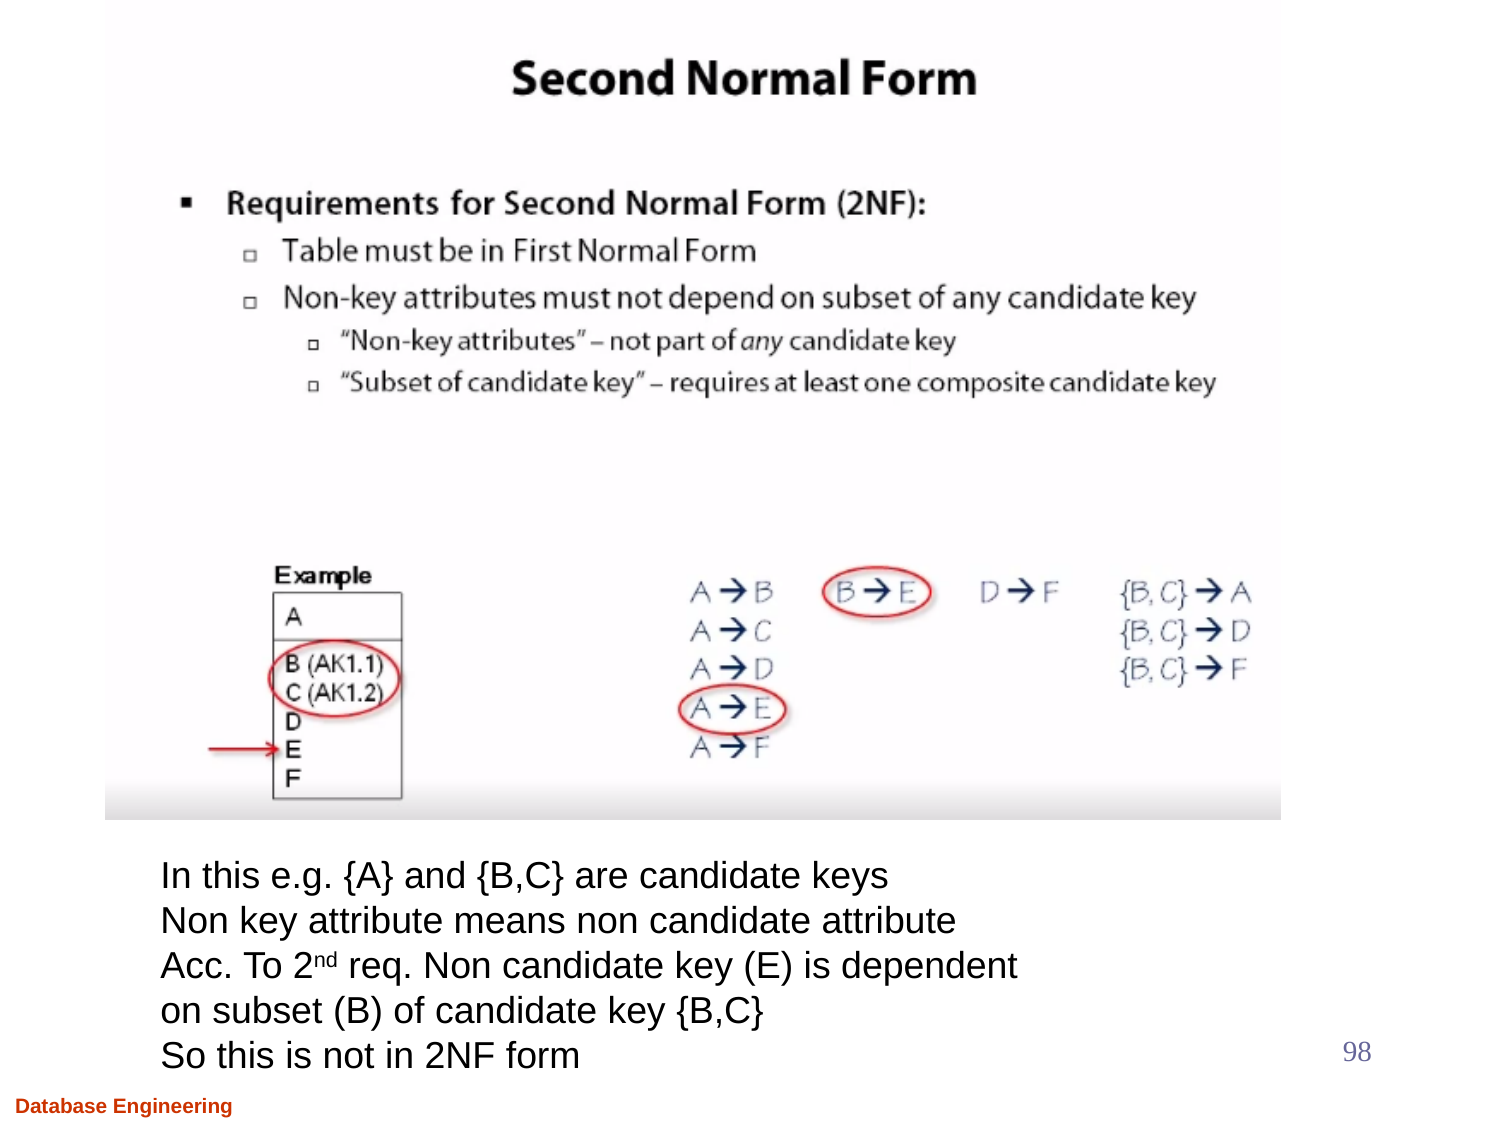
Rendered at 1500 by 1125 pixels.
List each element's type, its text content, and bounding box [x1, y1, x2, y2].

text_box In this e.g. {A} and {B,C} are candidate keys Non key attribute means non candidate attribute Acc. To 2nd req. Non candidate key (E) is dependent on subset (B) of candidate key {B,C} So this is not in 2NF form [145, 843, 1044, 1084]
slide_number 98 [1074, 1024, 1388, 1101]
picture [105, 0, 1282, 820]
